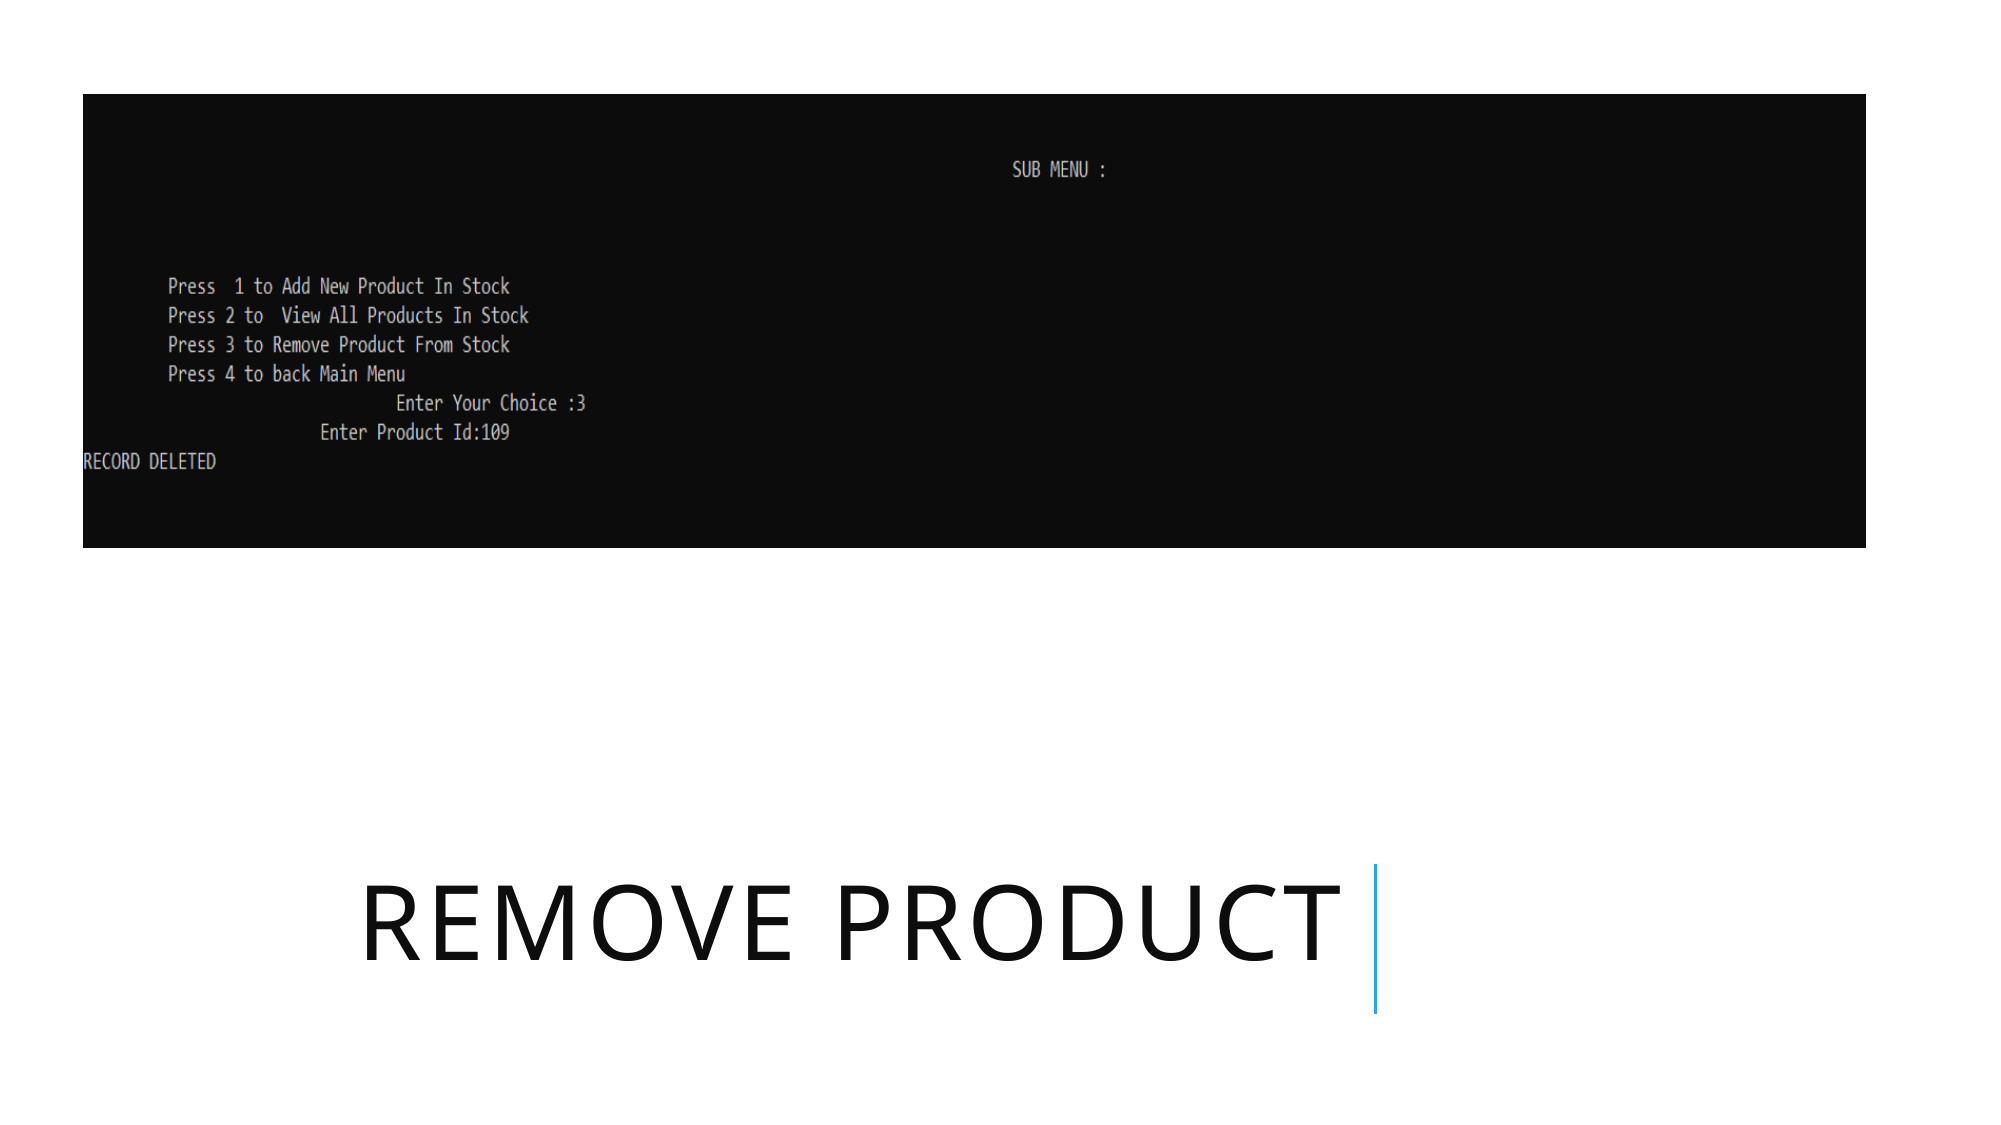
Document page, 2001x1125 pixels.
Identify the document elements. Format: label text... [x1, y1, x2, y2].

picture [82, 94, 1866, 548]
title Remove Product [83, 810, 1358, 1051]
